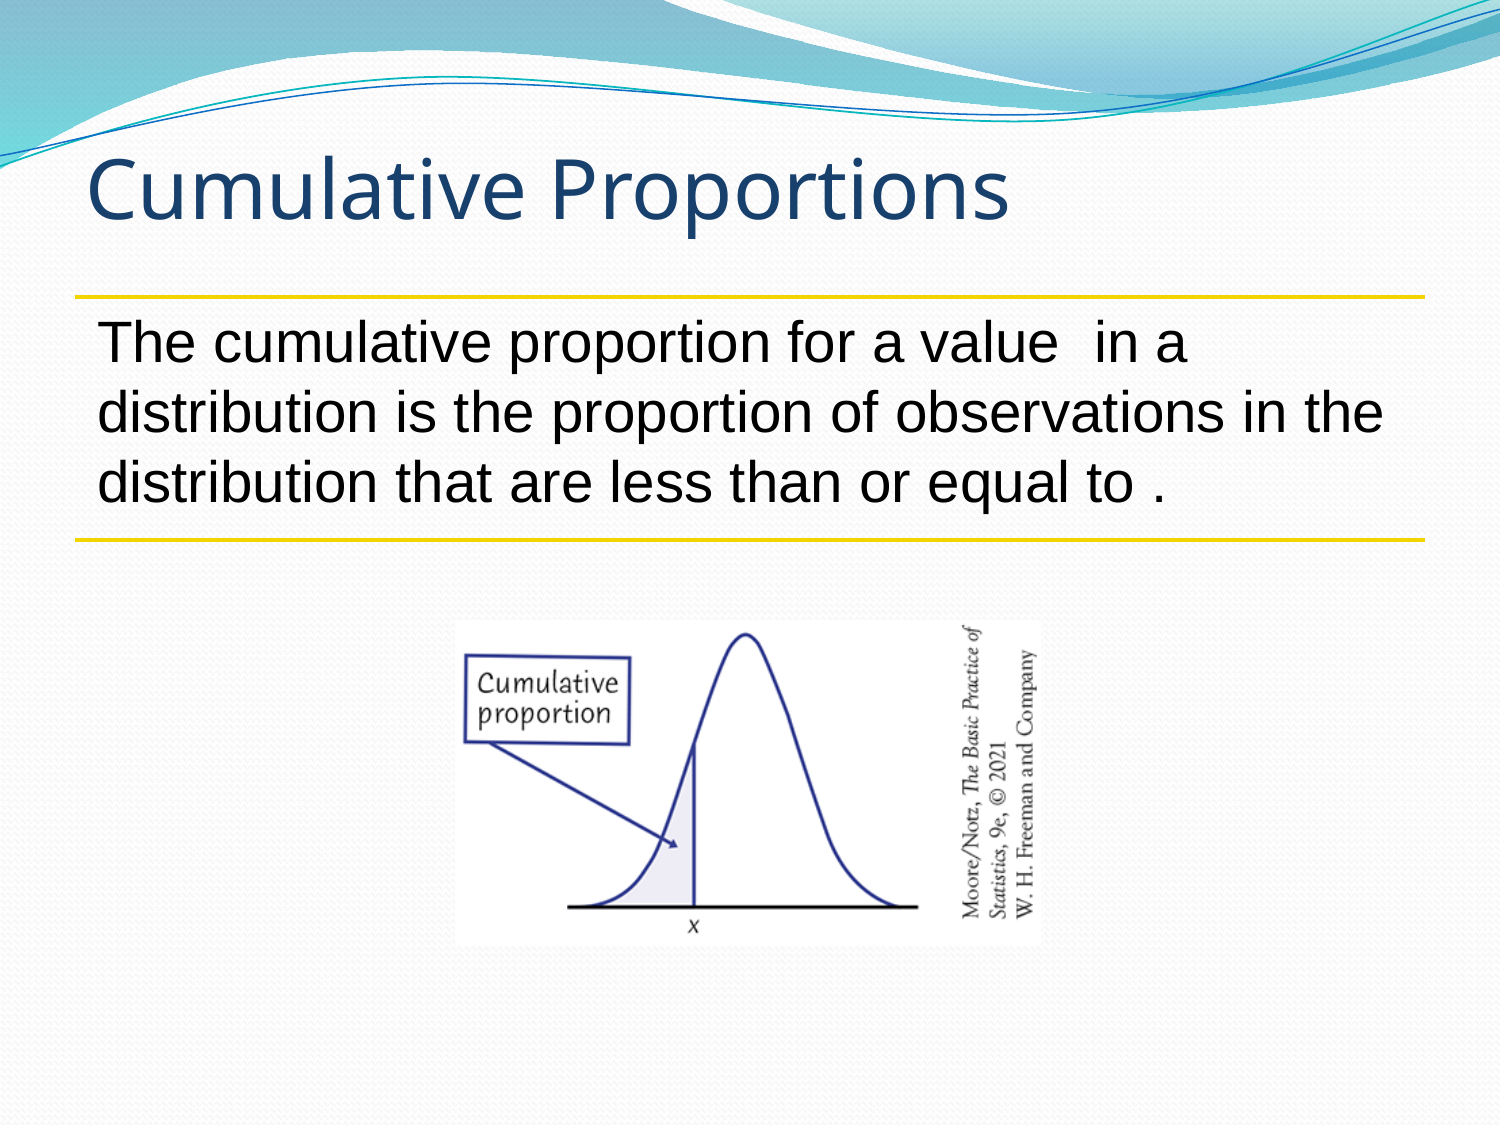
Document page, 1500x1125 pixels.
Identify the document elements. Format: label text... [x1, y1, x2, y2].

picture [454, 620, 1041, 946]
title Cumulative Proportions [85, 36, 1411, 237]
